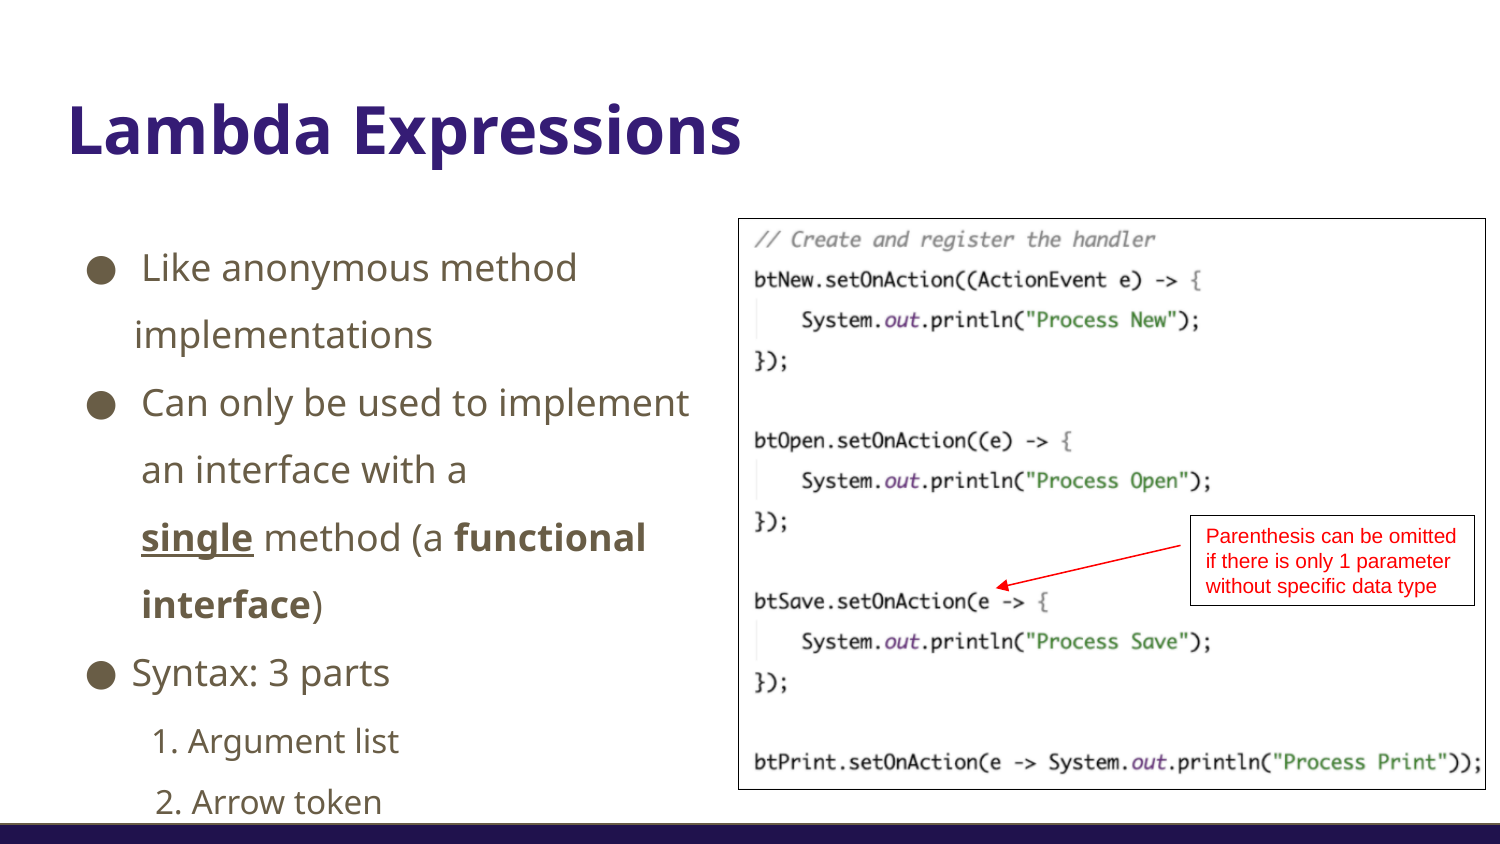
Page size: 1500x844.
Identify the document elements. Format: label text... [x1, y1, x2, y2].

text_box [995, 545, 1181, 589]
title Lambda Expressions [51, 72, 1449, 189]
picture [737, 218, 1486, 790]
text_box [0, 823, 1500, 844]
list Like anonymous method implementations Can only be used to implement an interface with a single method (a functional interface) Syntax: 3 parts 1. Argument list 2. Arrow token 3. Body [51, 206, 722, 823]
